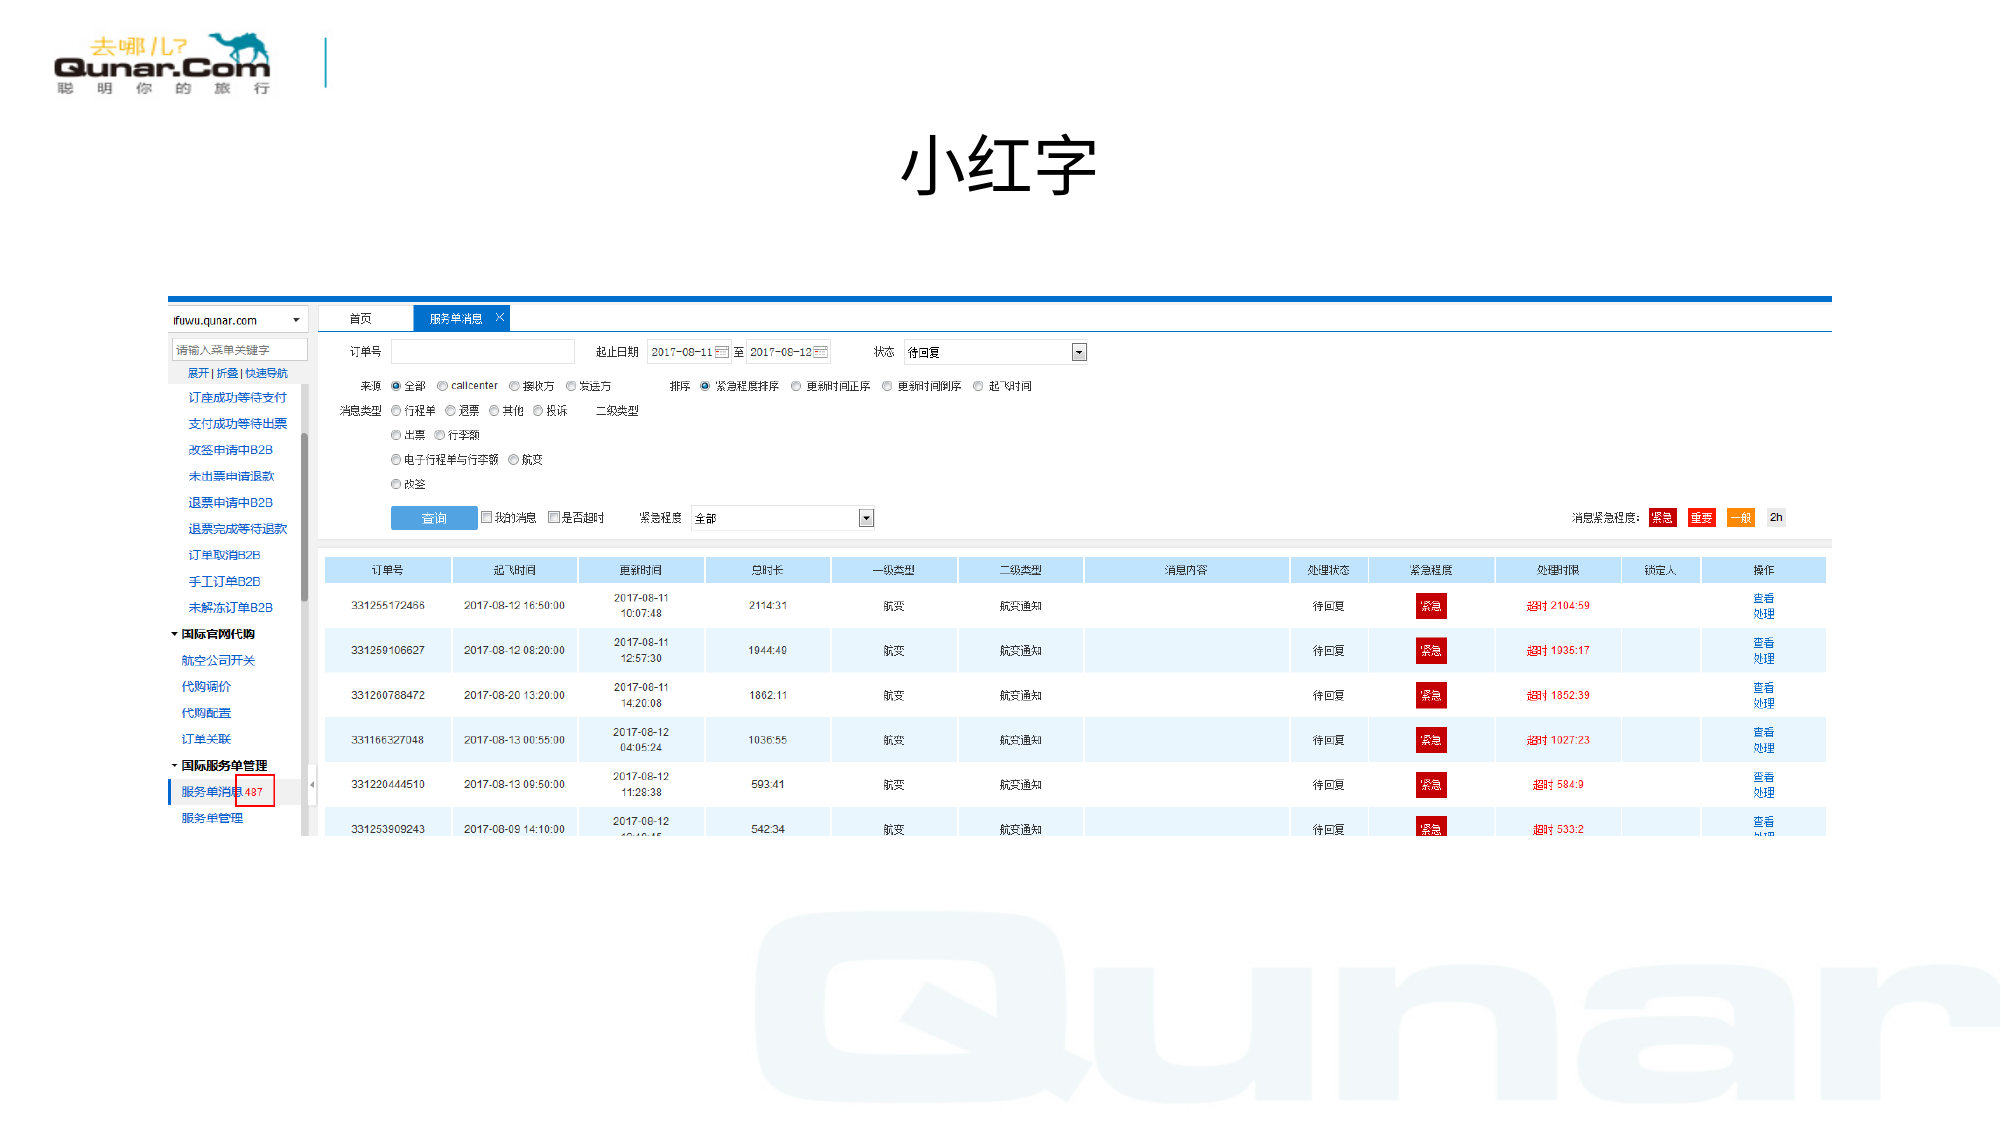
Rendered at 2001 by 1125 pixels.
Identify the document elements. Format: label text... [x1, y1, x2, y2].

picture [0, 0, 2001, 1125]
title 小红字 [137, 59, 1863, 278]
